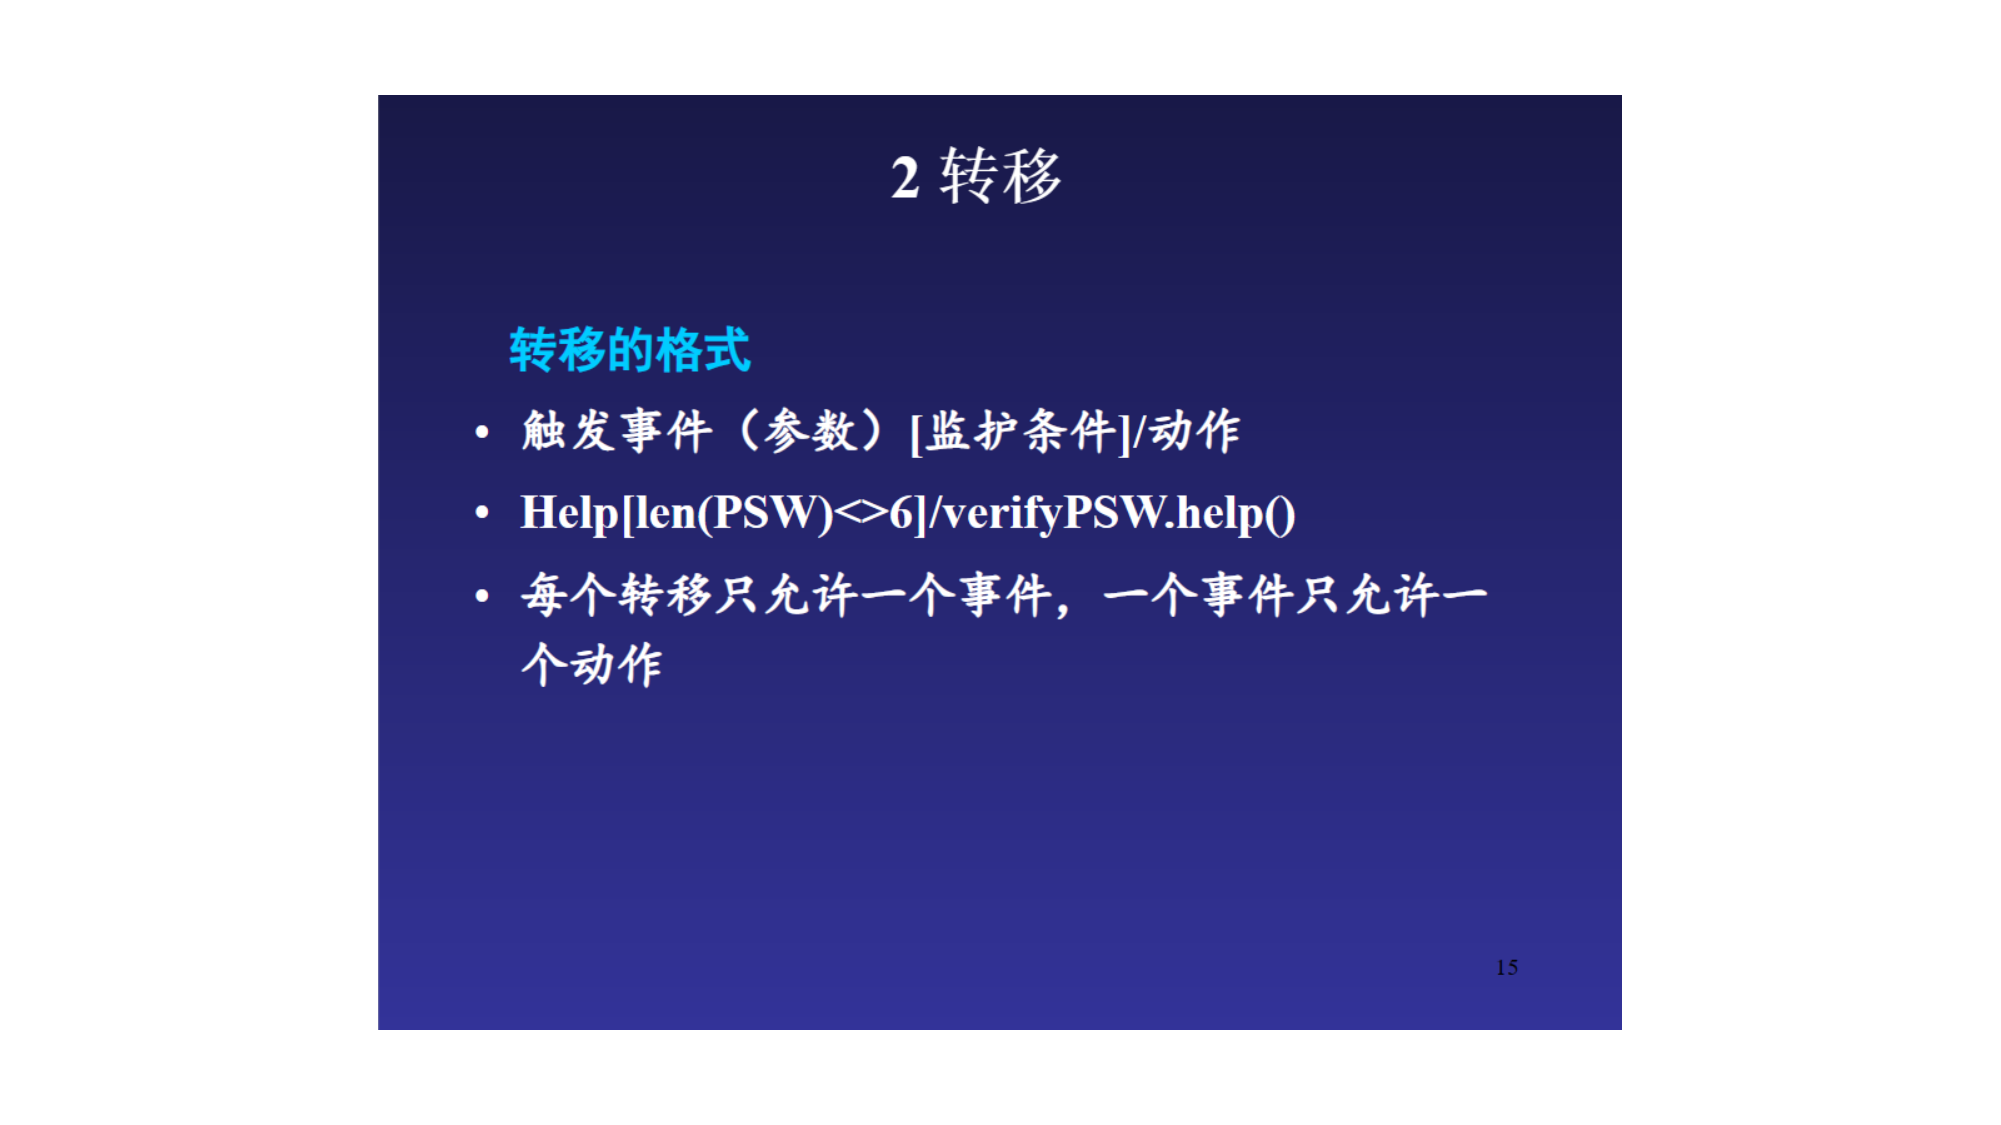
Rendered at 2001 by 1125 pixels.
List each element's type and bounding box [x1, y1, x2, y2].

picture [378, 95, 1622, 1030]
